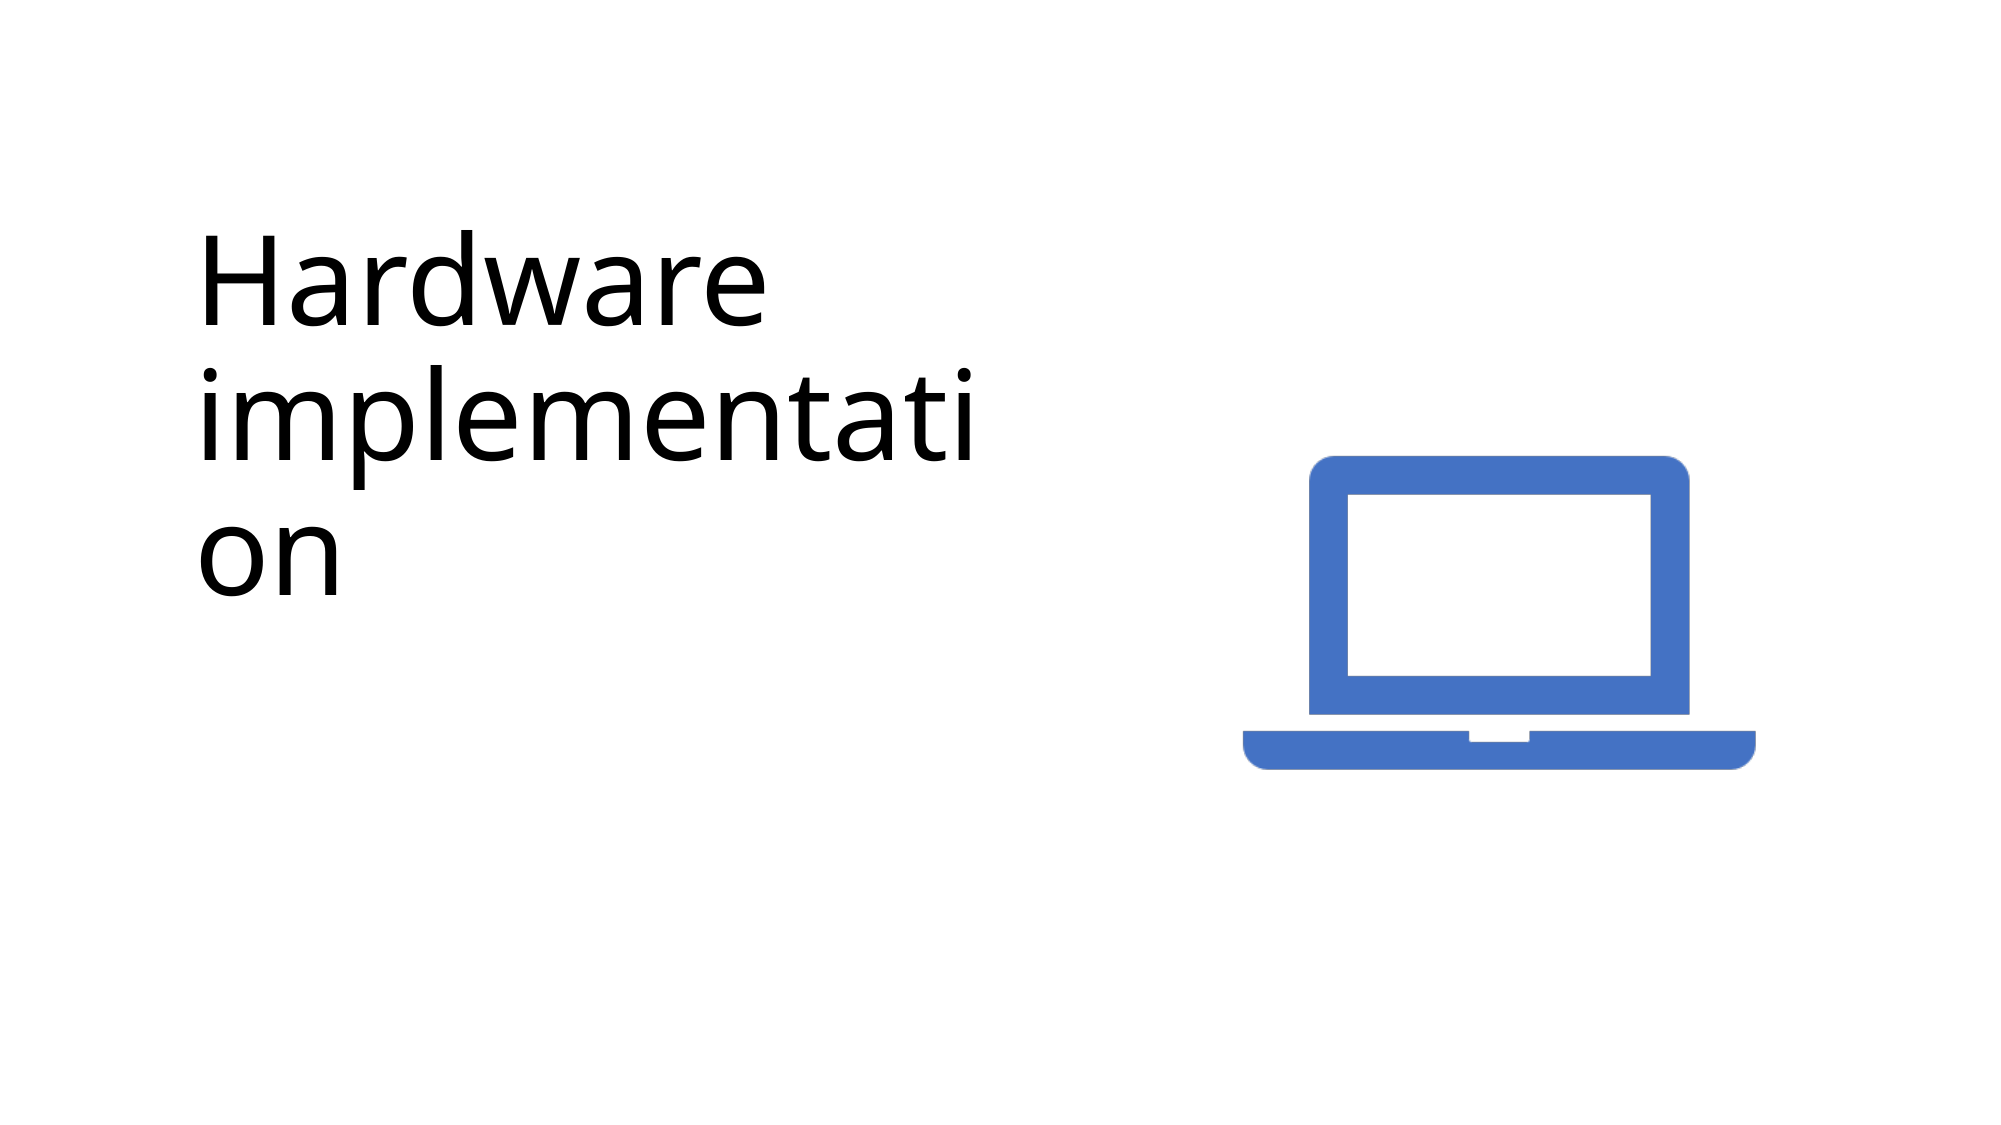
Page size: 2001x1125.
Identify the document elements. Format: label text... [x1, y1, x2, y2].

title Hardware implementation [179, 139, 1039, 631]
picture [1235, 349, 1764, 878]
